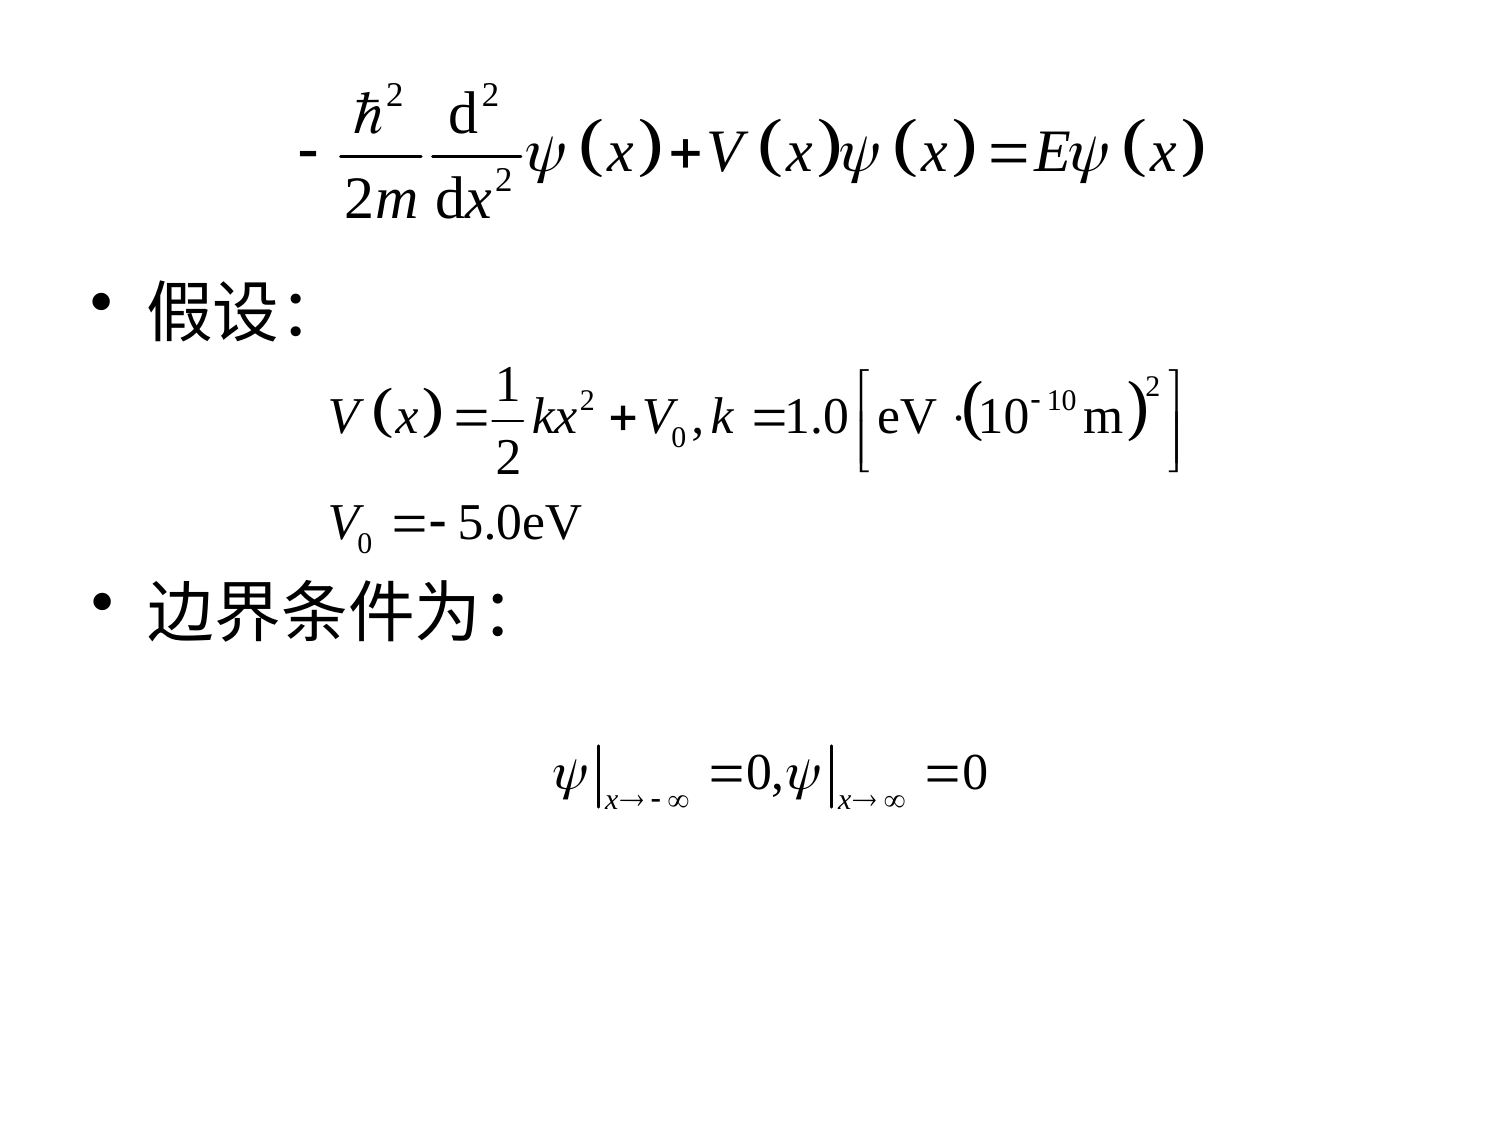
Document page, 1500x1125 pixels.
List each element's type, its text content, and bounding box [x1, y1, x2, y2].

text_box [289, 66, 1211, 232]
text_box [324, 349, 1200, 566]
text_box 边界条件为： [76, 562, 1427, 662]
list 假设： [75, 262, 1425, 362]
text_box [549, 733, 998, 820]
